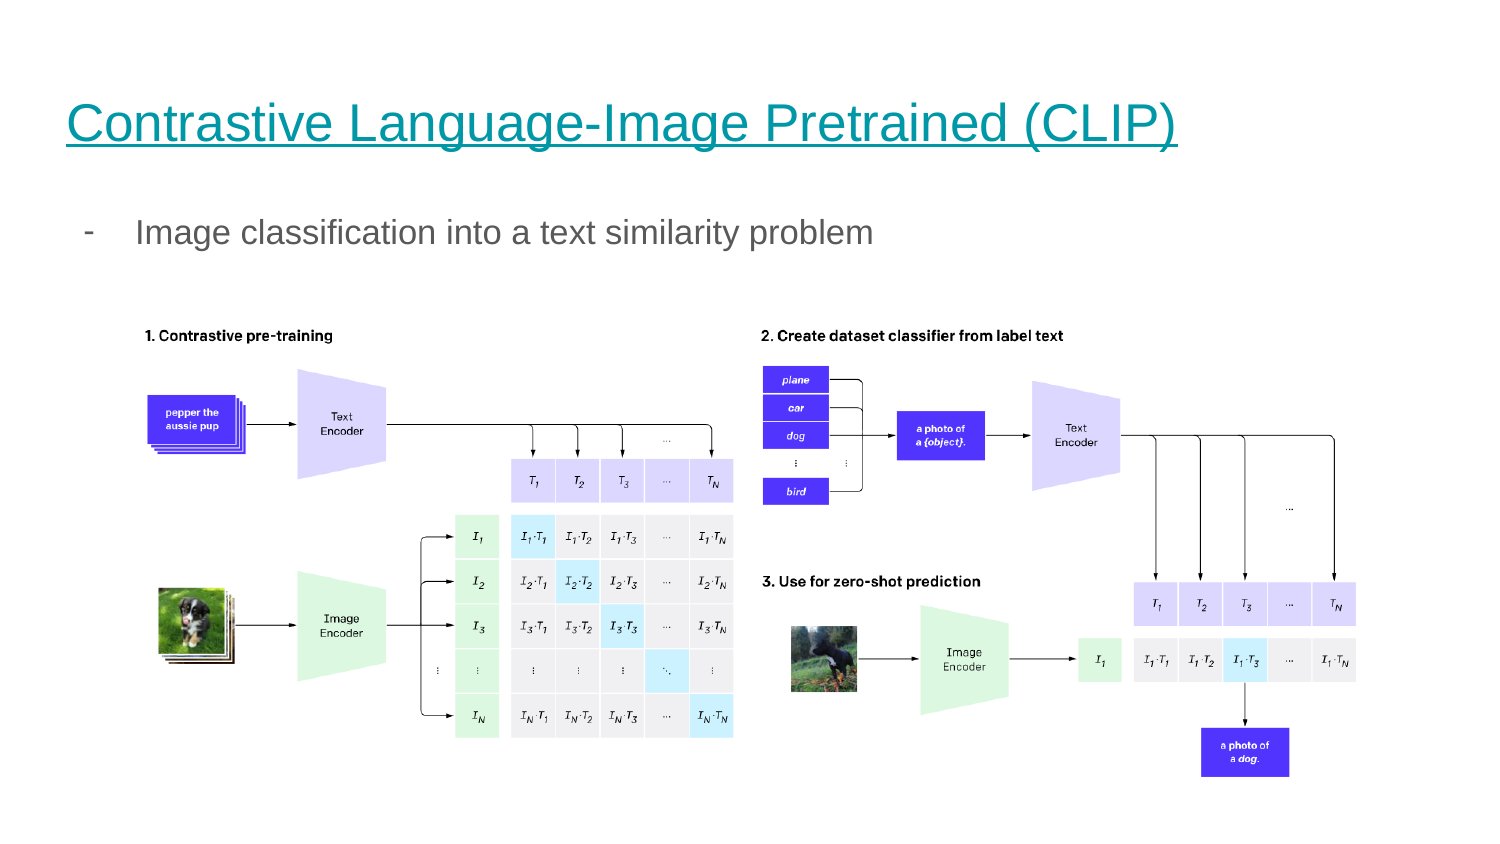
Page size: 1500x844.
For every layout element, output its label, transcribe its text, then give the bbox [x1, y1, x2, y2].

picture [125, 303, 1375, 788]
list Image classification into a text similarity problem [51, 189, 1449, 267]
title Contrastive Language-Image Pretrained (CLIP) [51, 72, 1449, 167]
